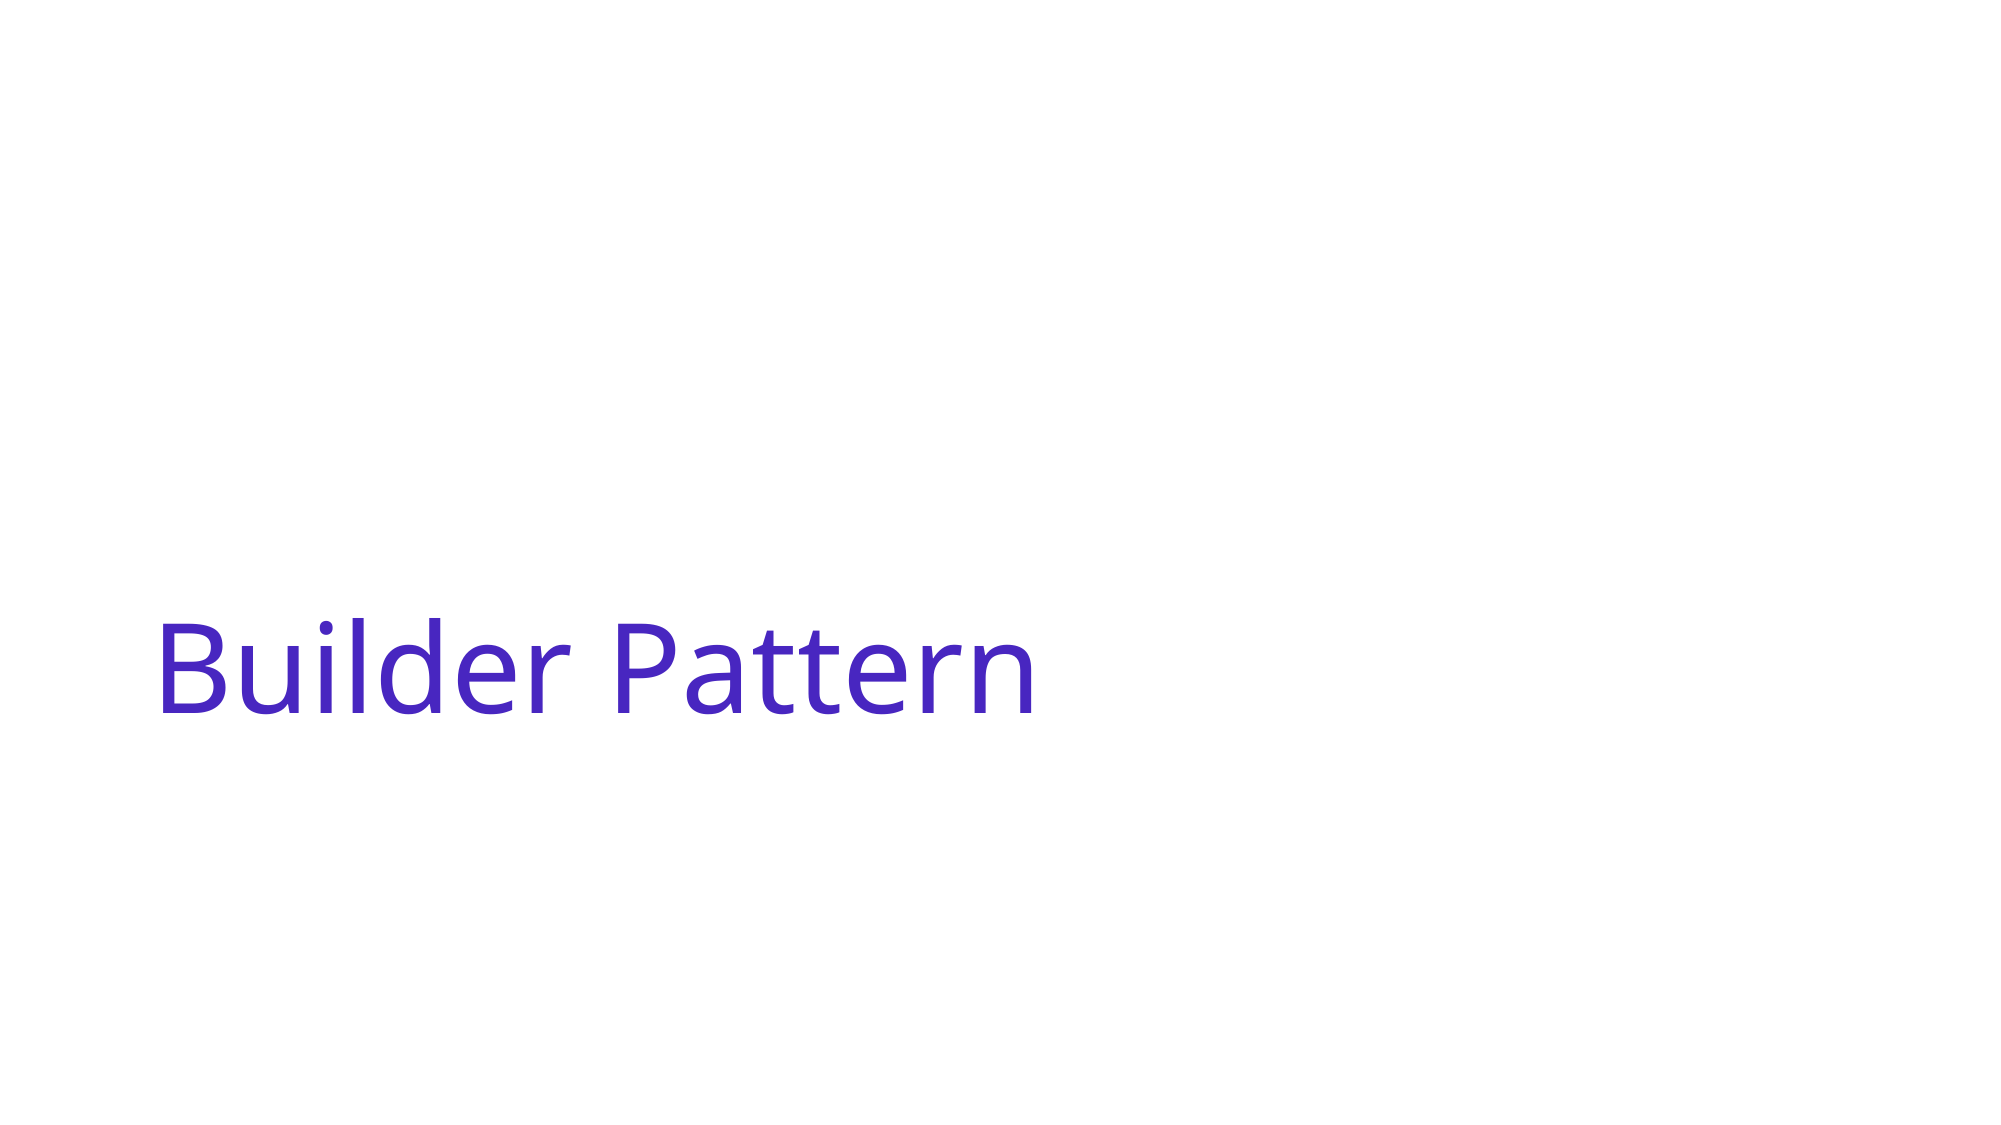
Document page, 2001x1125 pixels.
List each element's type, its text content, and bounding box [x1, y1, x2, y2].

title Builder Pattern [136, 280, 1862, 749]
